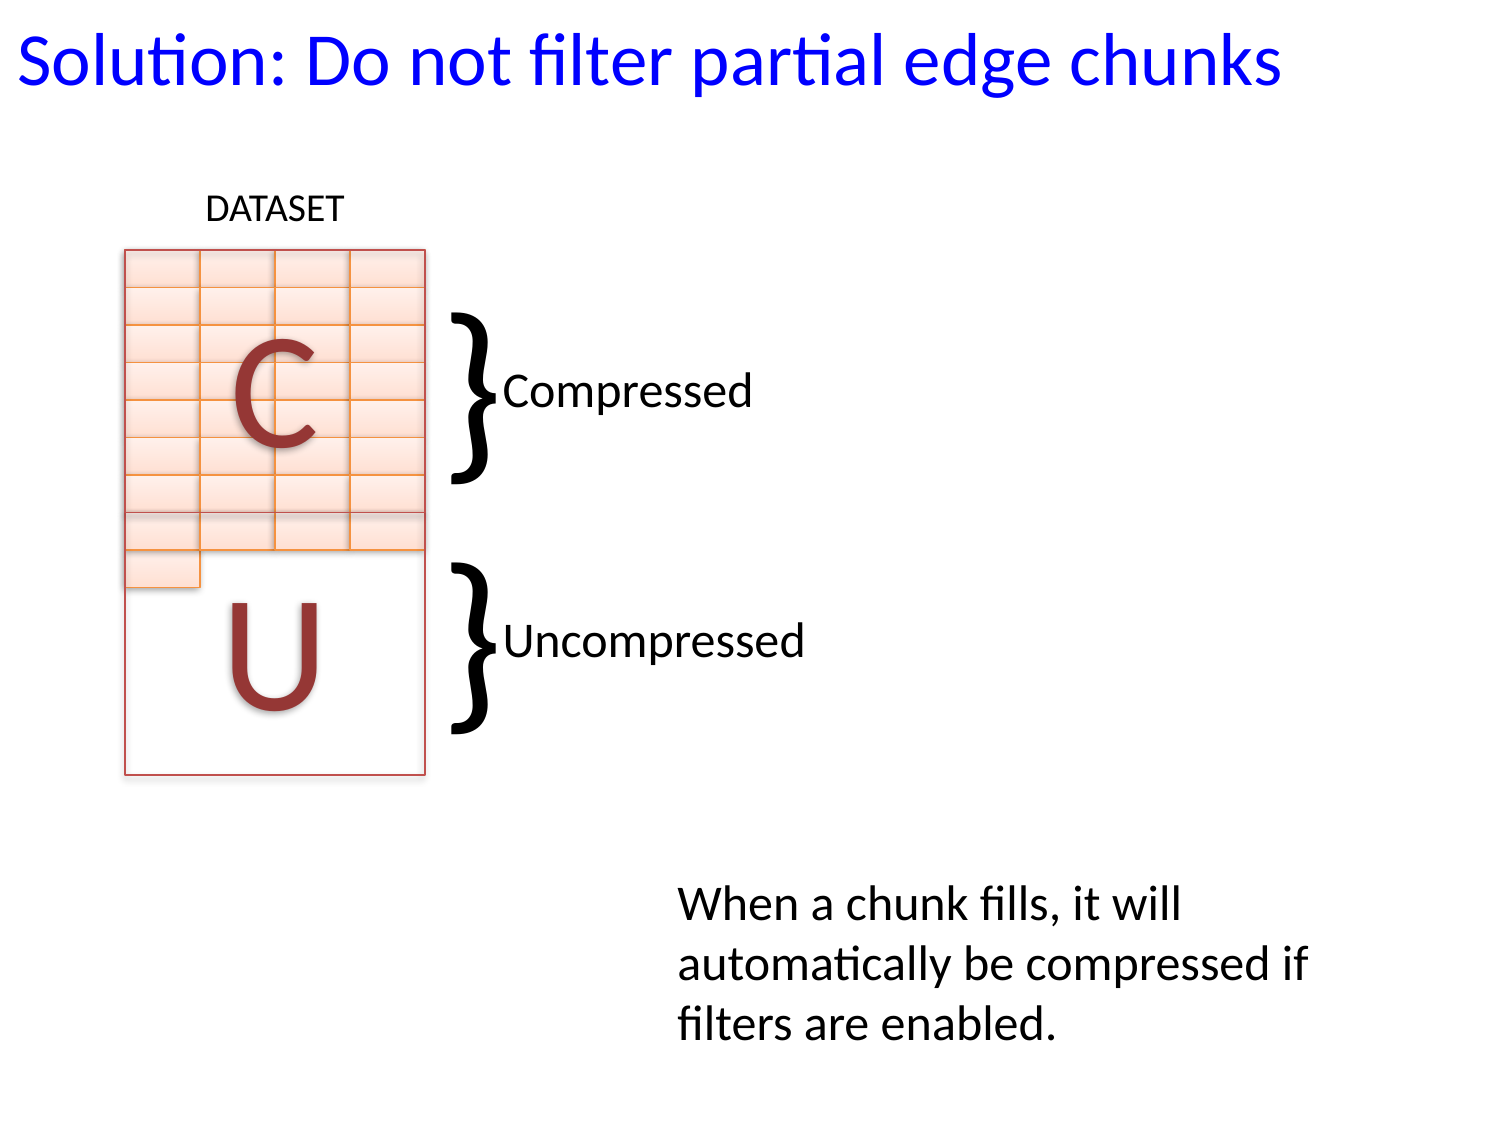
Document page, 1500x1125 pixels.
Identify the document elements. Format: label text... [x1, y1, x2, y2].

text_box } [424, 499, 500, 813]
text_box DATASET [37, 174, 513, 238]
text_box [124, 249, 426, 776]
text_box } [426, 249, 500, 499]
text_box When a chunk fills, it will automatically be compressed if filters are enabled. [662, 862, 1438, 1075]
text_box Compressed [500, 350, 988, 475]
text_box Solution: Do not filter partial edge chunks [2, 3, 1453, 154]
text_box Uncompressed [500, 600, 988, 725]
